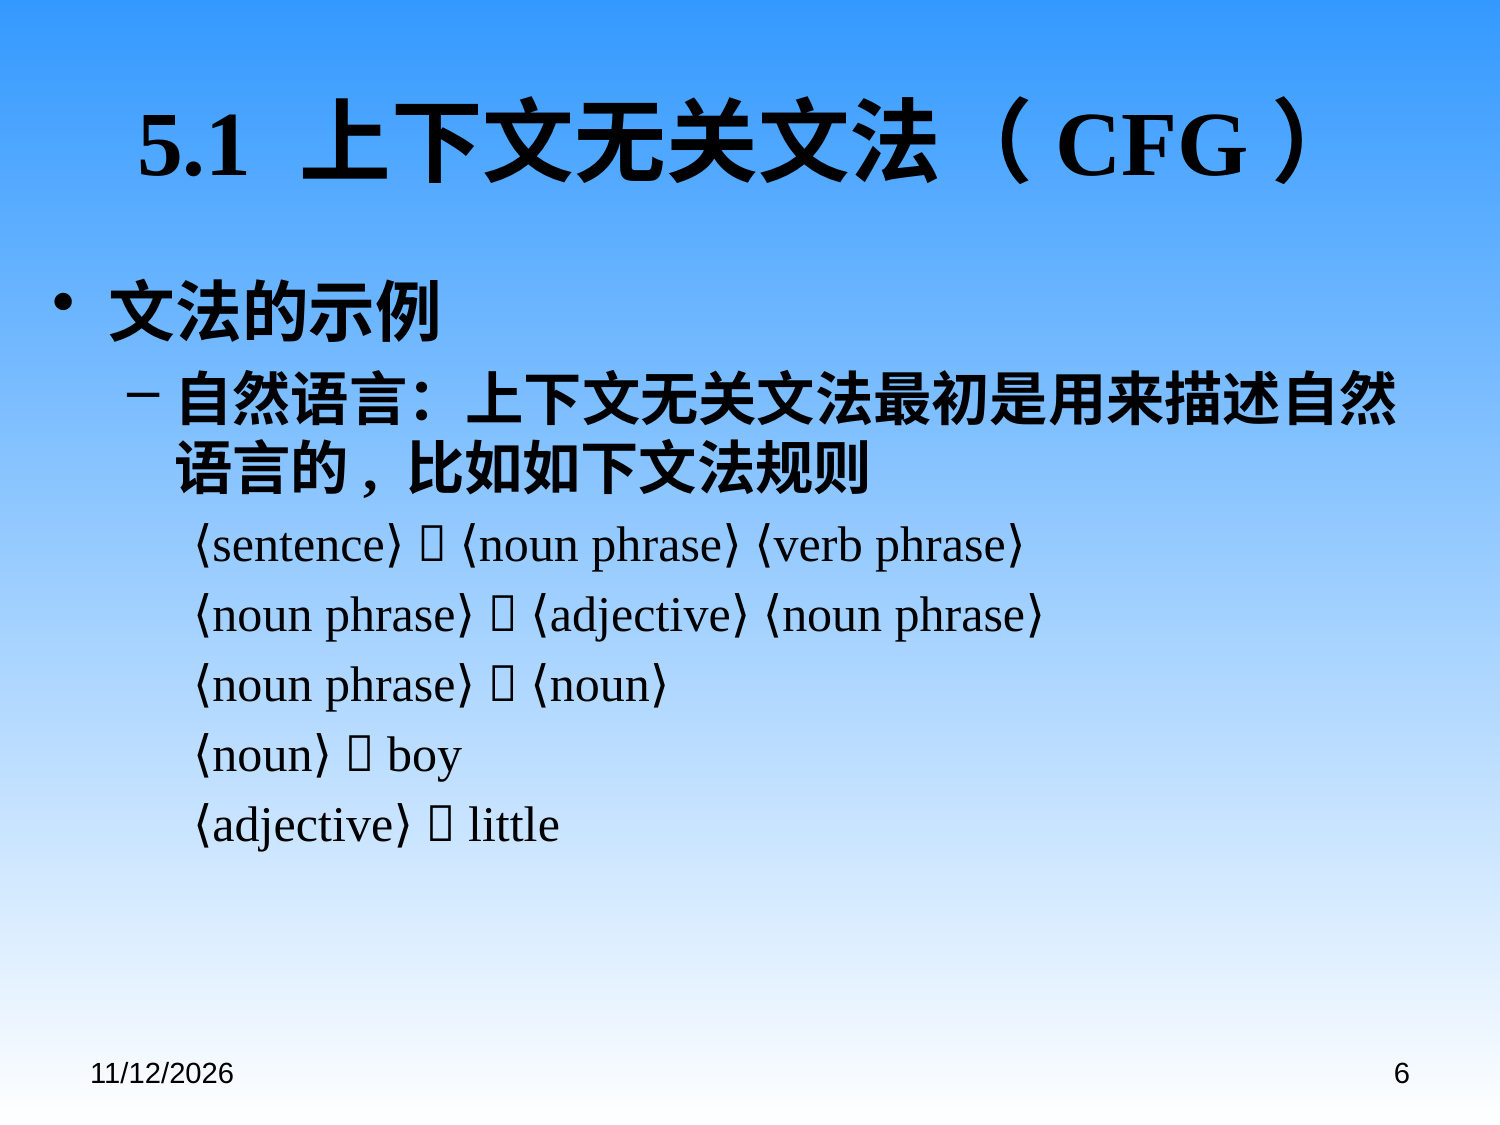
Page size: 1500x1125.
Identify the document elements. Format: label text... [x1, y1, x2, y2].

list 文法的示例 自然语言：上下文无关文法最初是用来描述自然语言的, 比如如下文法规则 ⟨sentence⟩  ⟨noun phrase⟩ ⟨verb phrase⟩ ⟨noun phrase⟩  ⟨adjective⟩ ⟨noun phrase⟩ ⟨noun phrase⟩  ⟨noun⟩ ⟨noun⟩  boy ⟨adjective⟩  little [37, 262, 1463, 1005]
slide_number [75, 1046, 425, 1125]
slide_number 6 [1074, 1046, 1425, 1125]
title 5.1 上下文无关文法（CFG） [75, 45, 1425, 233]
